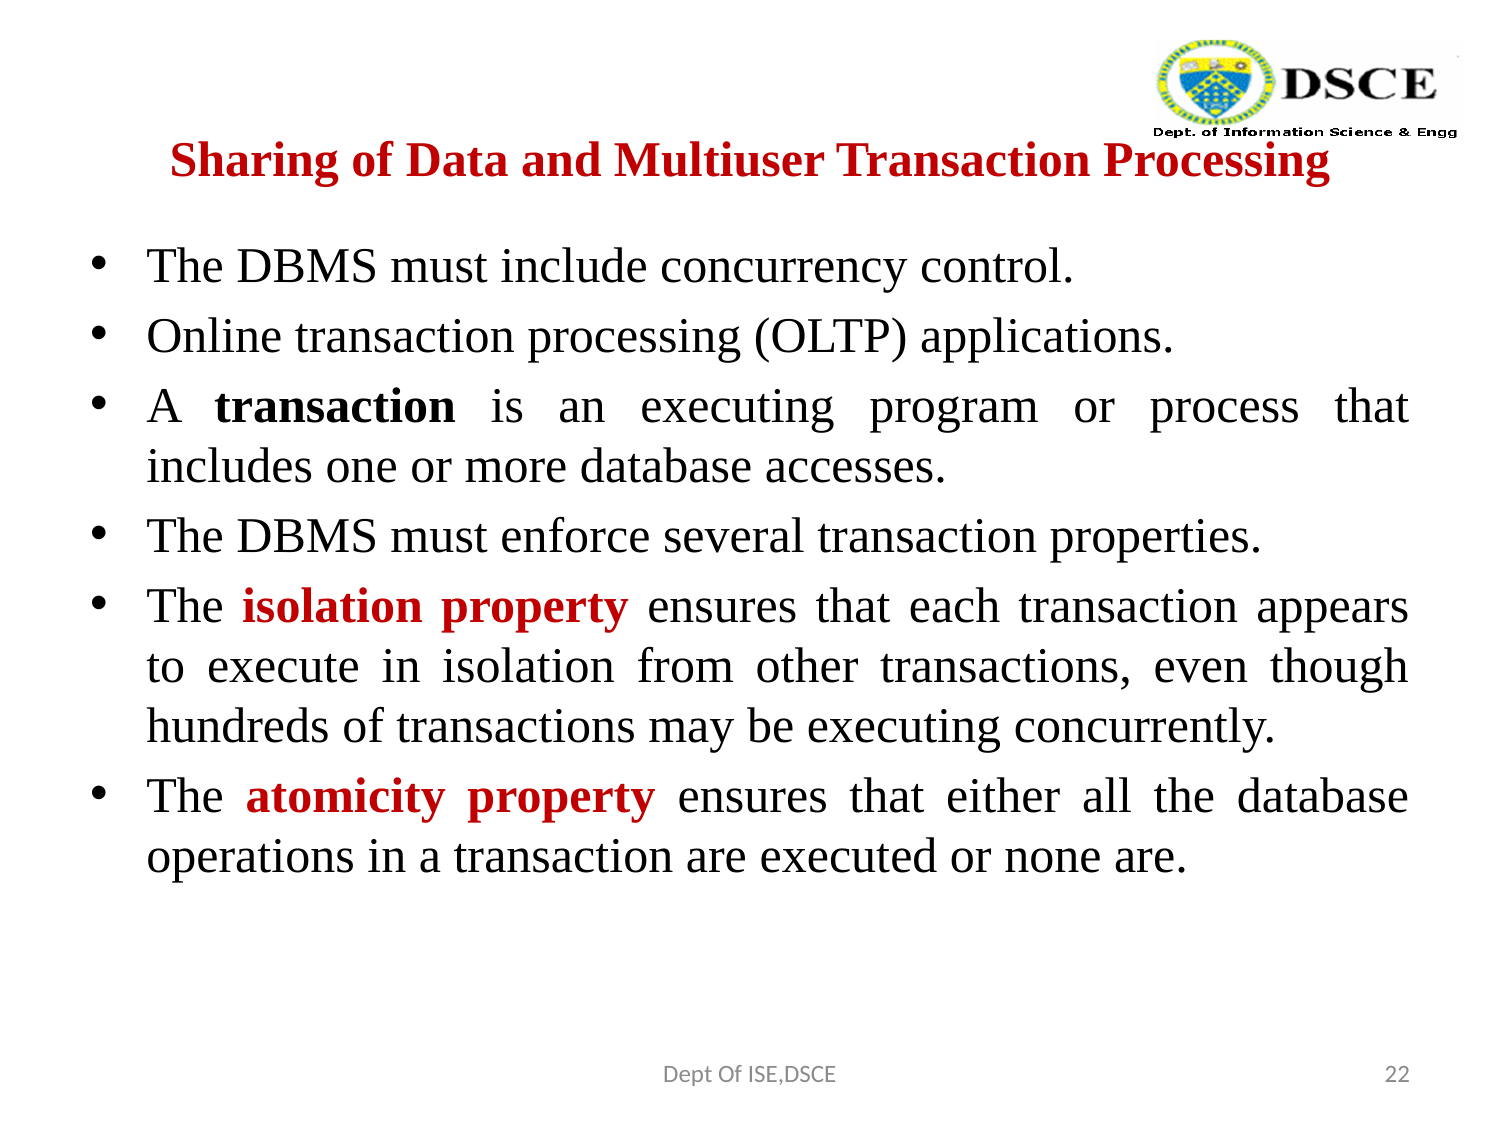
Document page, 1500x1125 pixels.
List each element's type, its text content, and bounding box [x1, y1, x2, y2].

footer Dept Of ISE,DSCE [512, 1042, 988, 1103]
picture [1149, 37, 1463, 142]
title Sharing of Data and Multiuser Transaction Processing [75, 121, 1425, 192]
slide_number 22 [1074, 1042, 1425, 1103]
list The DBMS must include concurrency control. Online transaction processing (OLTP) applications. A transaction is an executing program or process that includes one or more database accesses. The DBMS must enforce several transaction properties. The isolation property ensures that each transaction appears to execute in isolation from other transactions, even though hundreds of transactions may be executing concurrently. The atomicity property ensures that either all the database operations in a transaction are executed or none are. [75, 224, 1425, 1005]
